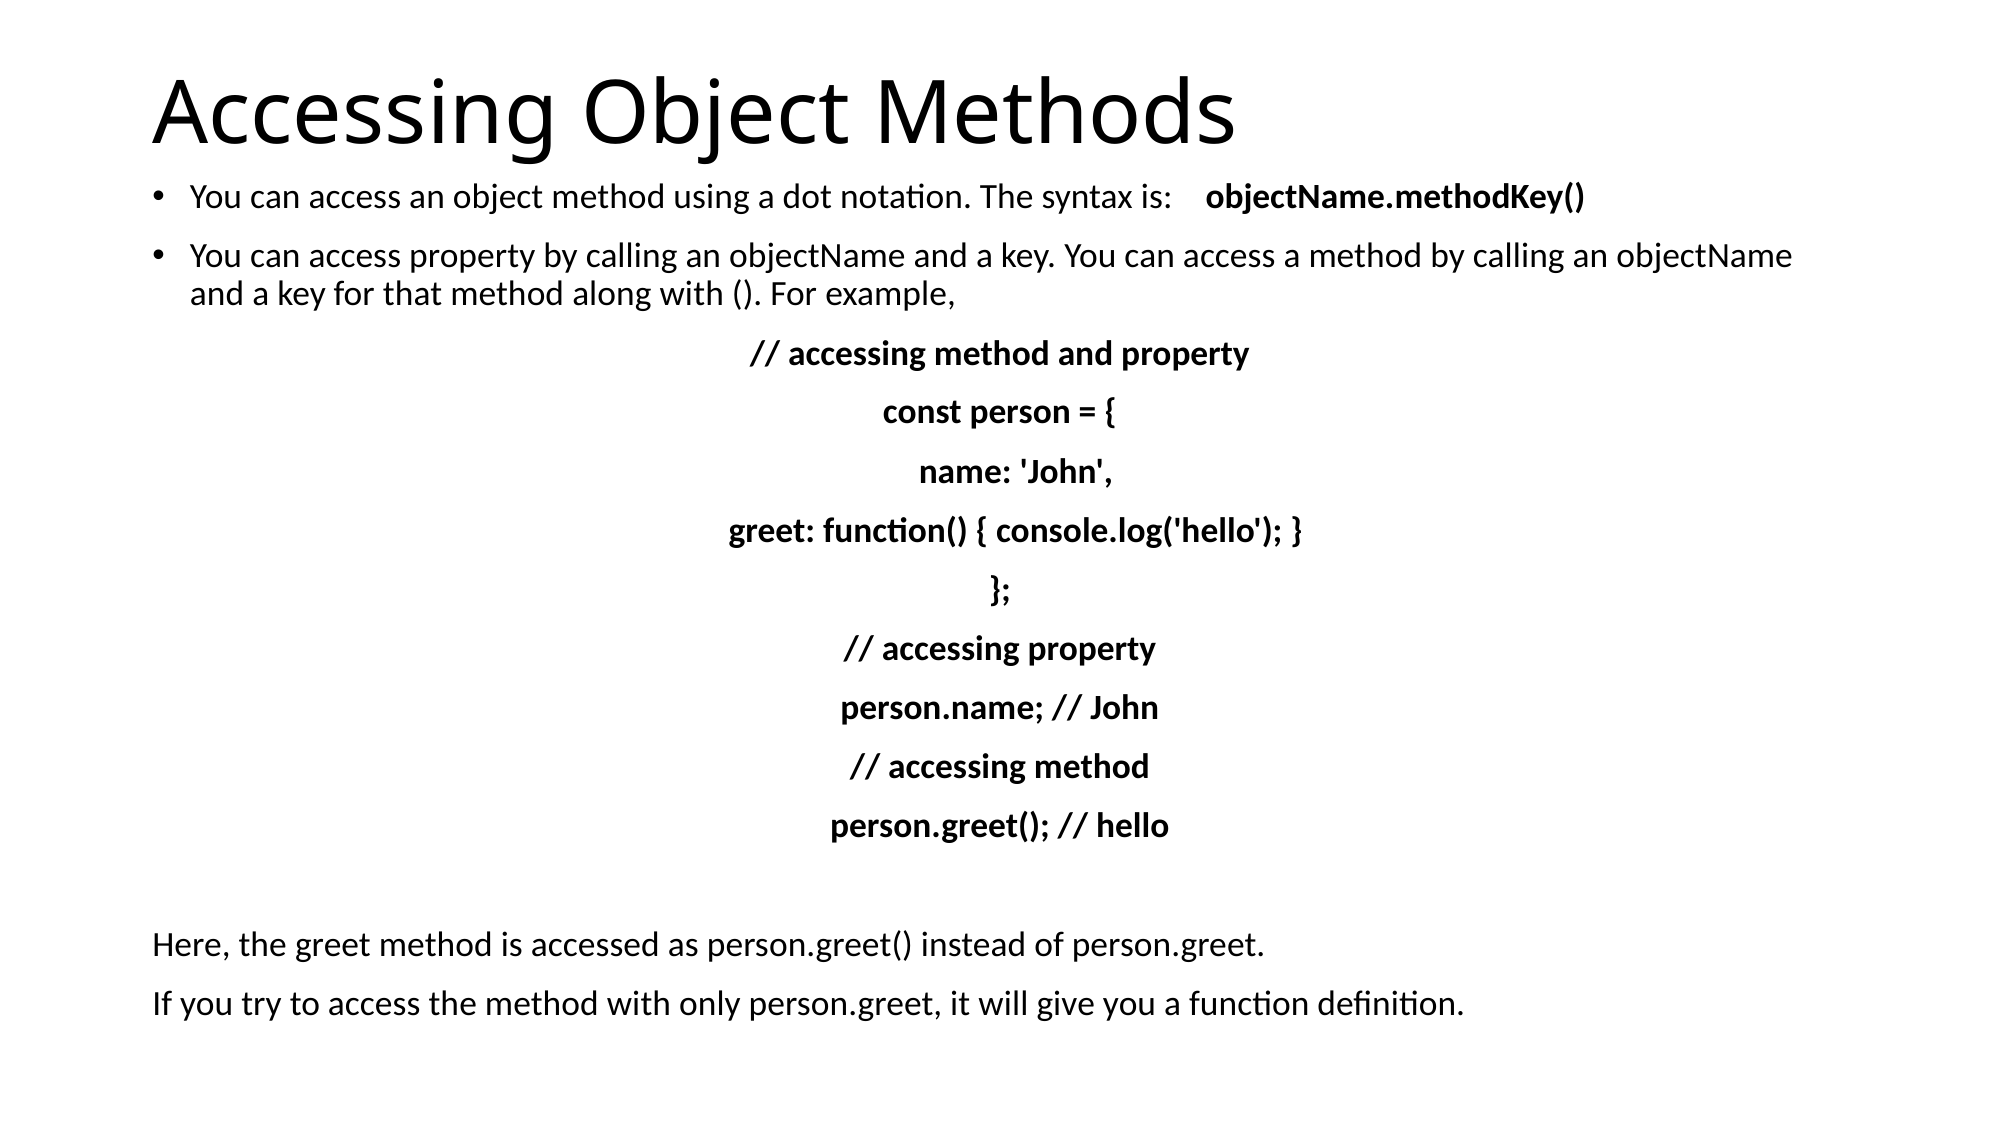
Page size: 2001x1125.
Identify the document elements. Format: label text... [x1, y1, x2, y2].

title Accessing Object Methods [137, 59, 1863, 170]
list You can access an object method using a dot notation. The syntax is: objectName.methodKey() You can access property by calling an objectName and a key. You can access a method by calling an objectName and a key for that method along with (). For example, // accessing method and property const person = { name: 'John', greet: function() { console.log('hello'); } }; // accessing property person.name; // John // accessing method person.greet(); // hello Here, the greet method is accessed as person.greet() instead of person.greet. If you try to access the method with only person.greet, it will give you a function definition. [137, 170, 1863, 1034]
